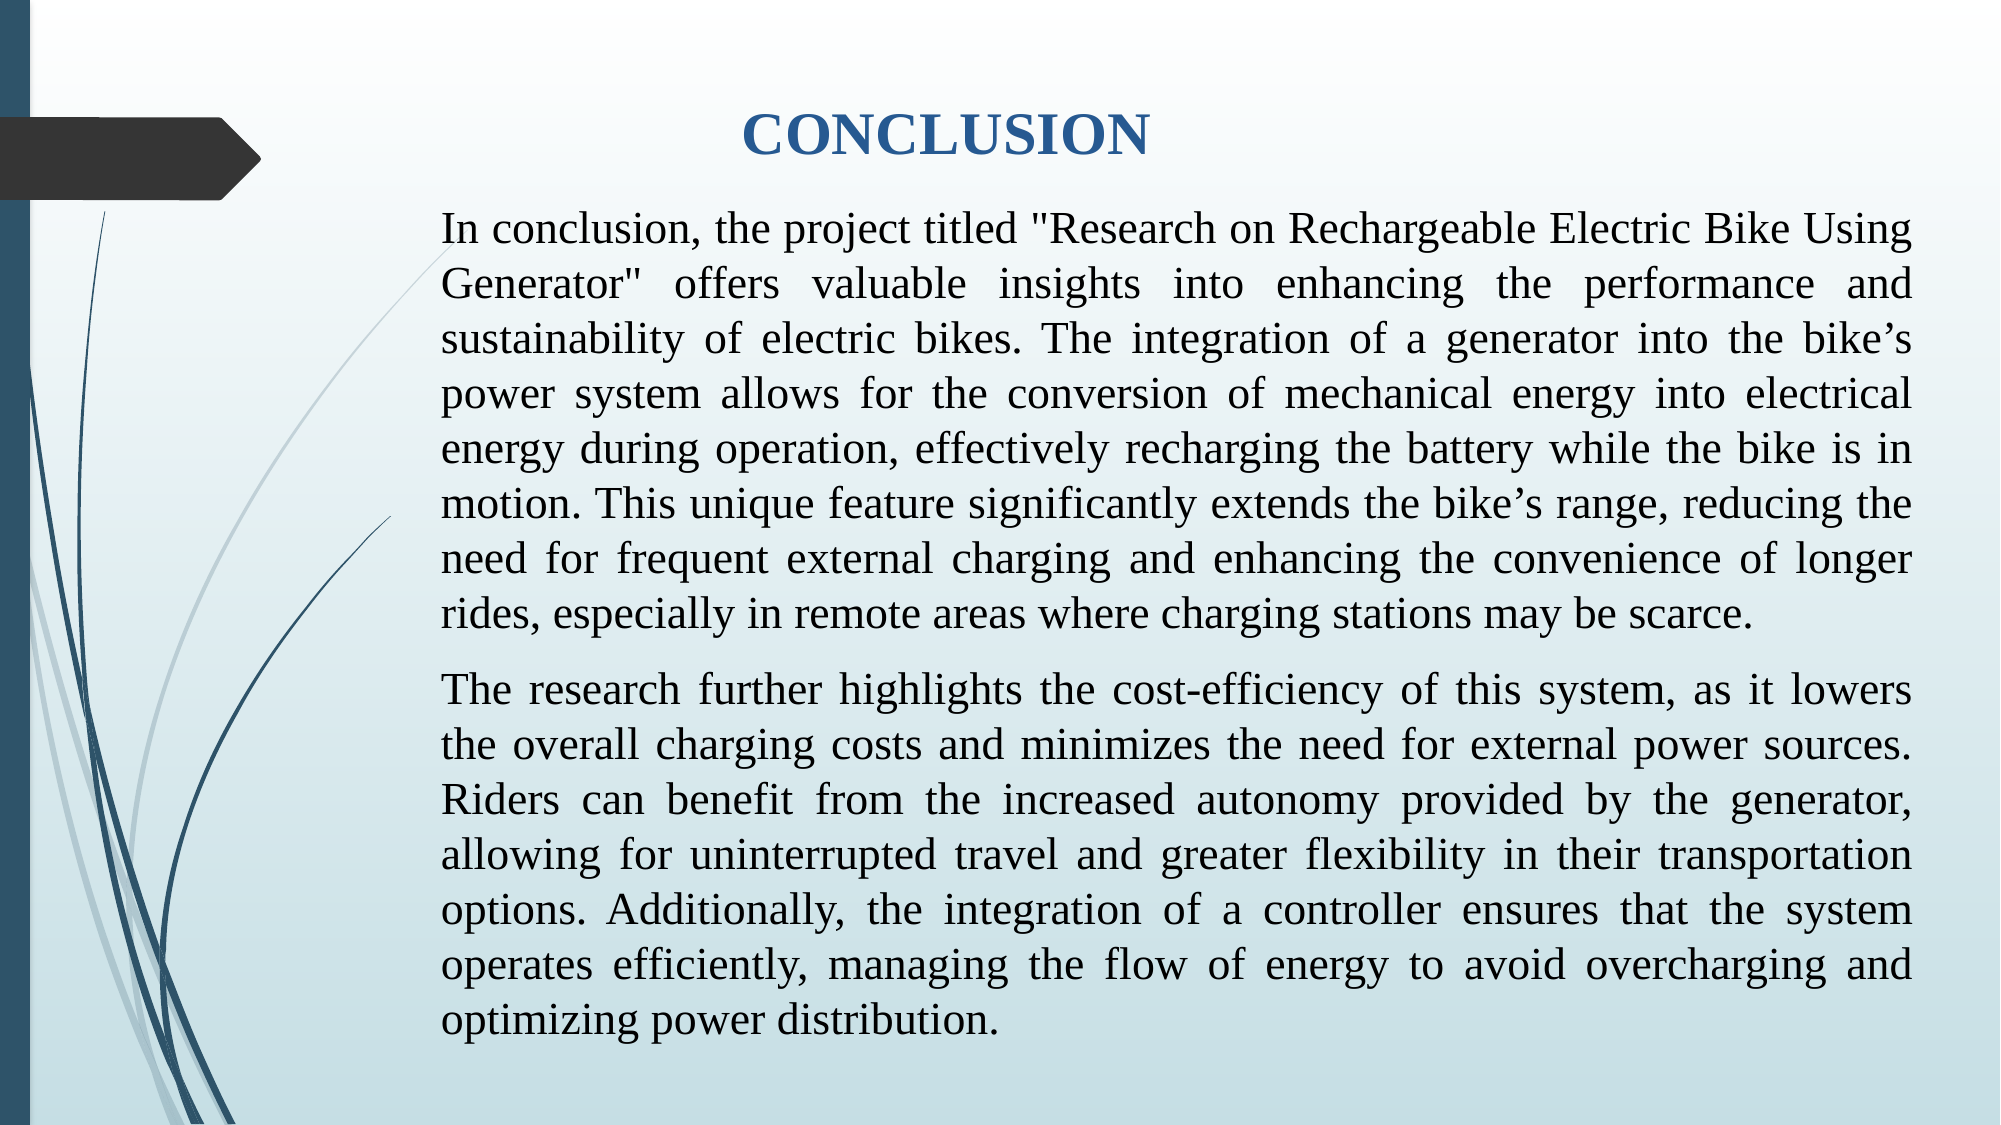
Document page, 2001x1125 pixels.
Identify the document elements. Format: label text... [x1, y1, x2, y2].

title CONCLUSION [269, 86, 1731, 191]
list In conclusion, the project titled "Research on Rechargeable Electric Bike Using Generator" offers valuable insights into enhancing the performance and sustainability of electric bikes. The integration of a generator into the bike’s power system allows for the conversion of mechanical energy into electrical energy during operation, effectively recharging the battery while the bike is in motion. This unique feature significantly extends the bike’s range, reducing the need for frequent external charging and enhancing the convenience of longer rides, especially in remote areas where charging stations may be scarce. The research further highlights the cost-efficiency of this system, as it lowers the overall charging costs and minimizes the need for external power sources. Riders can benefit from the increased autonomy provided by the generator, allowing for uninterrupted travel and greater flexibility in their transportation options. Additionally, the integration of a controller ensures that the system operates efficiently, managing the flow of energy to avoid overcharging and optimizing power distribution. [425, 190, 1930, 405]
